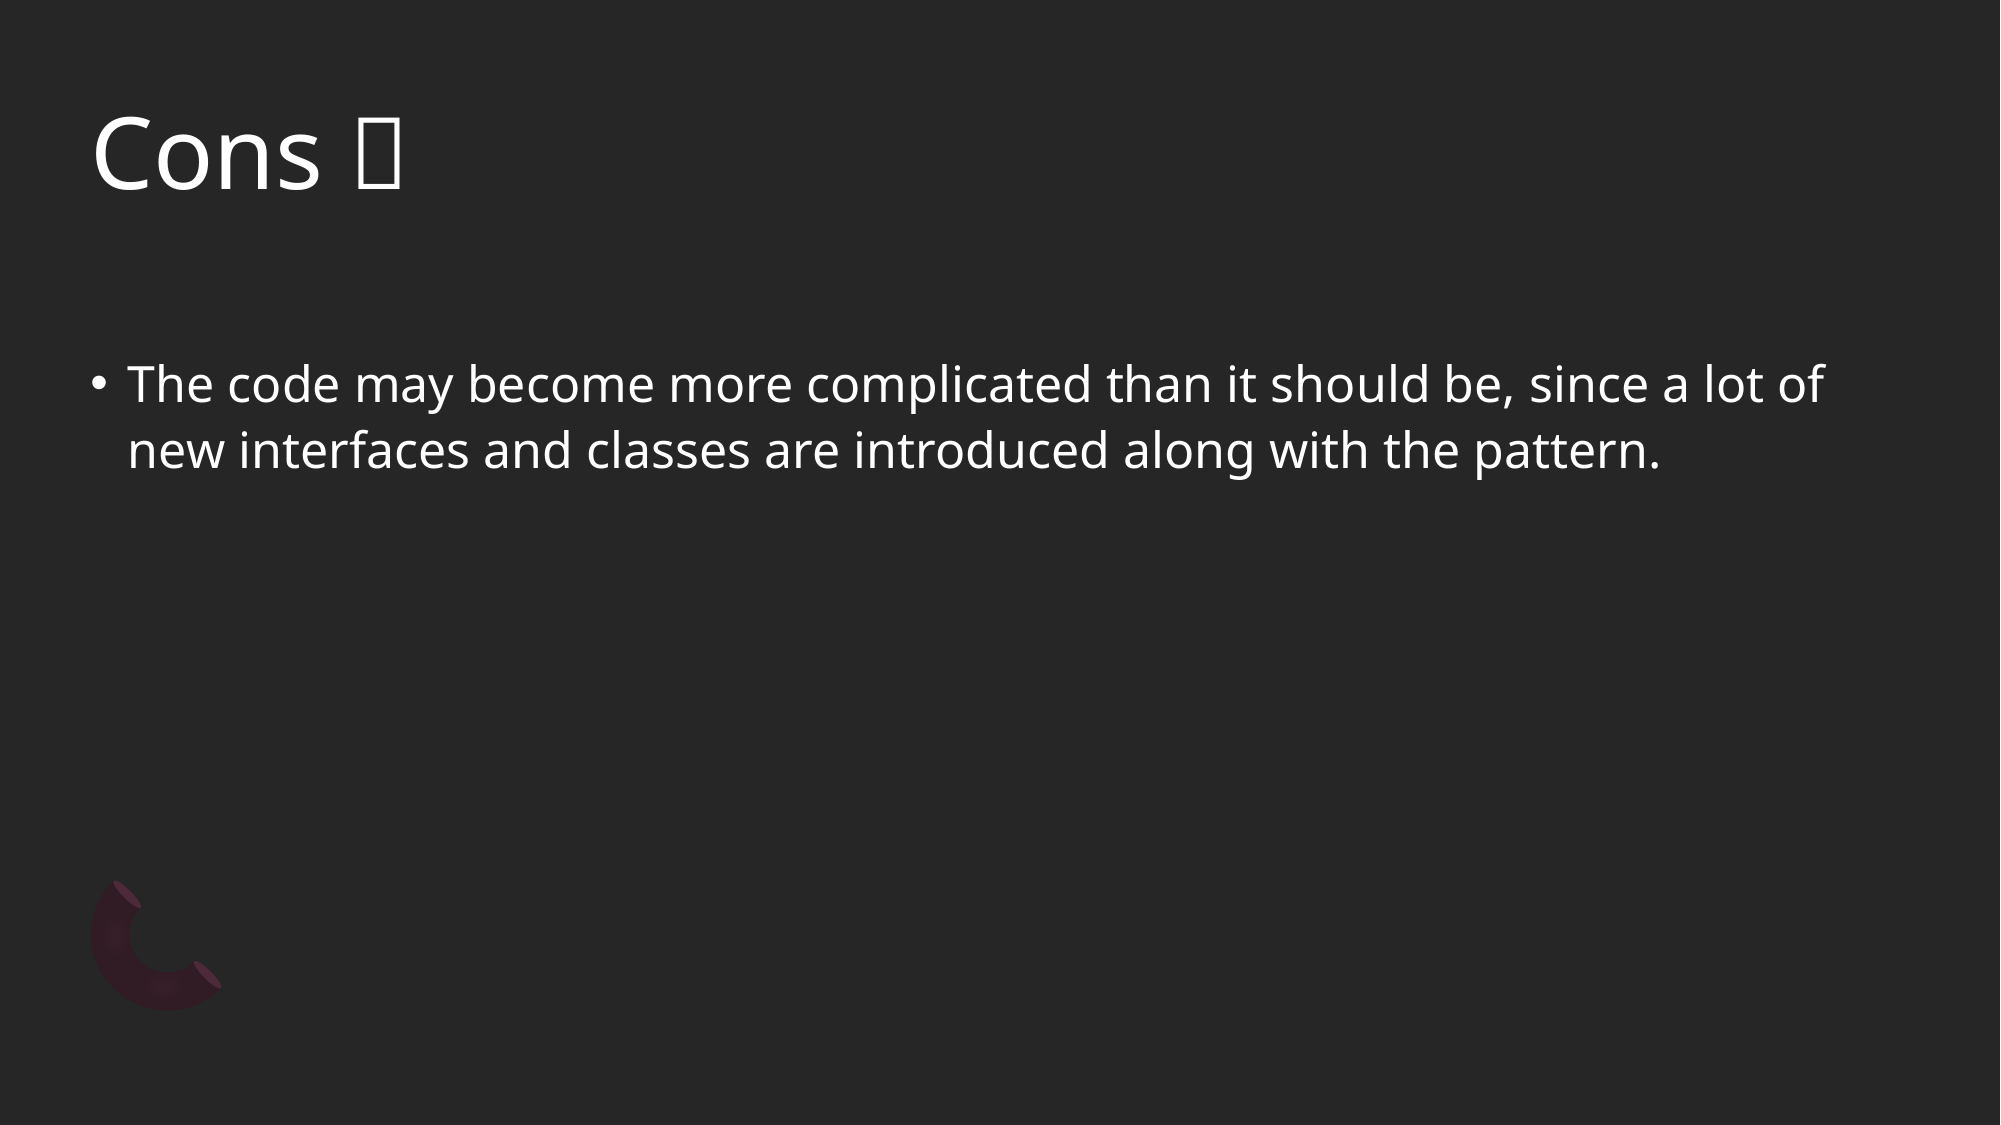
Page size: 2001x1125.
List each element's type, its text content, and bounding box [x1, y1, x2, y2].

title Cons ❌ [90, 90, 1910, 309]
list The code may become more complicated than it should be, since a lot of new interfaces and classes are introduced along with the pattern. [90, 346, 1910, 1000]
